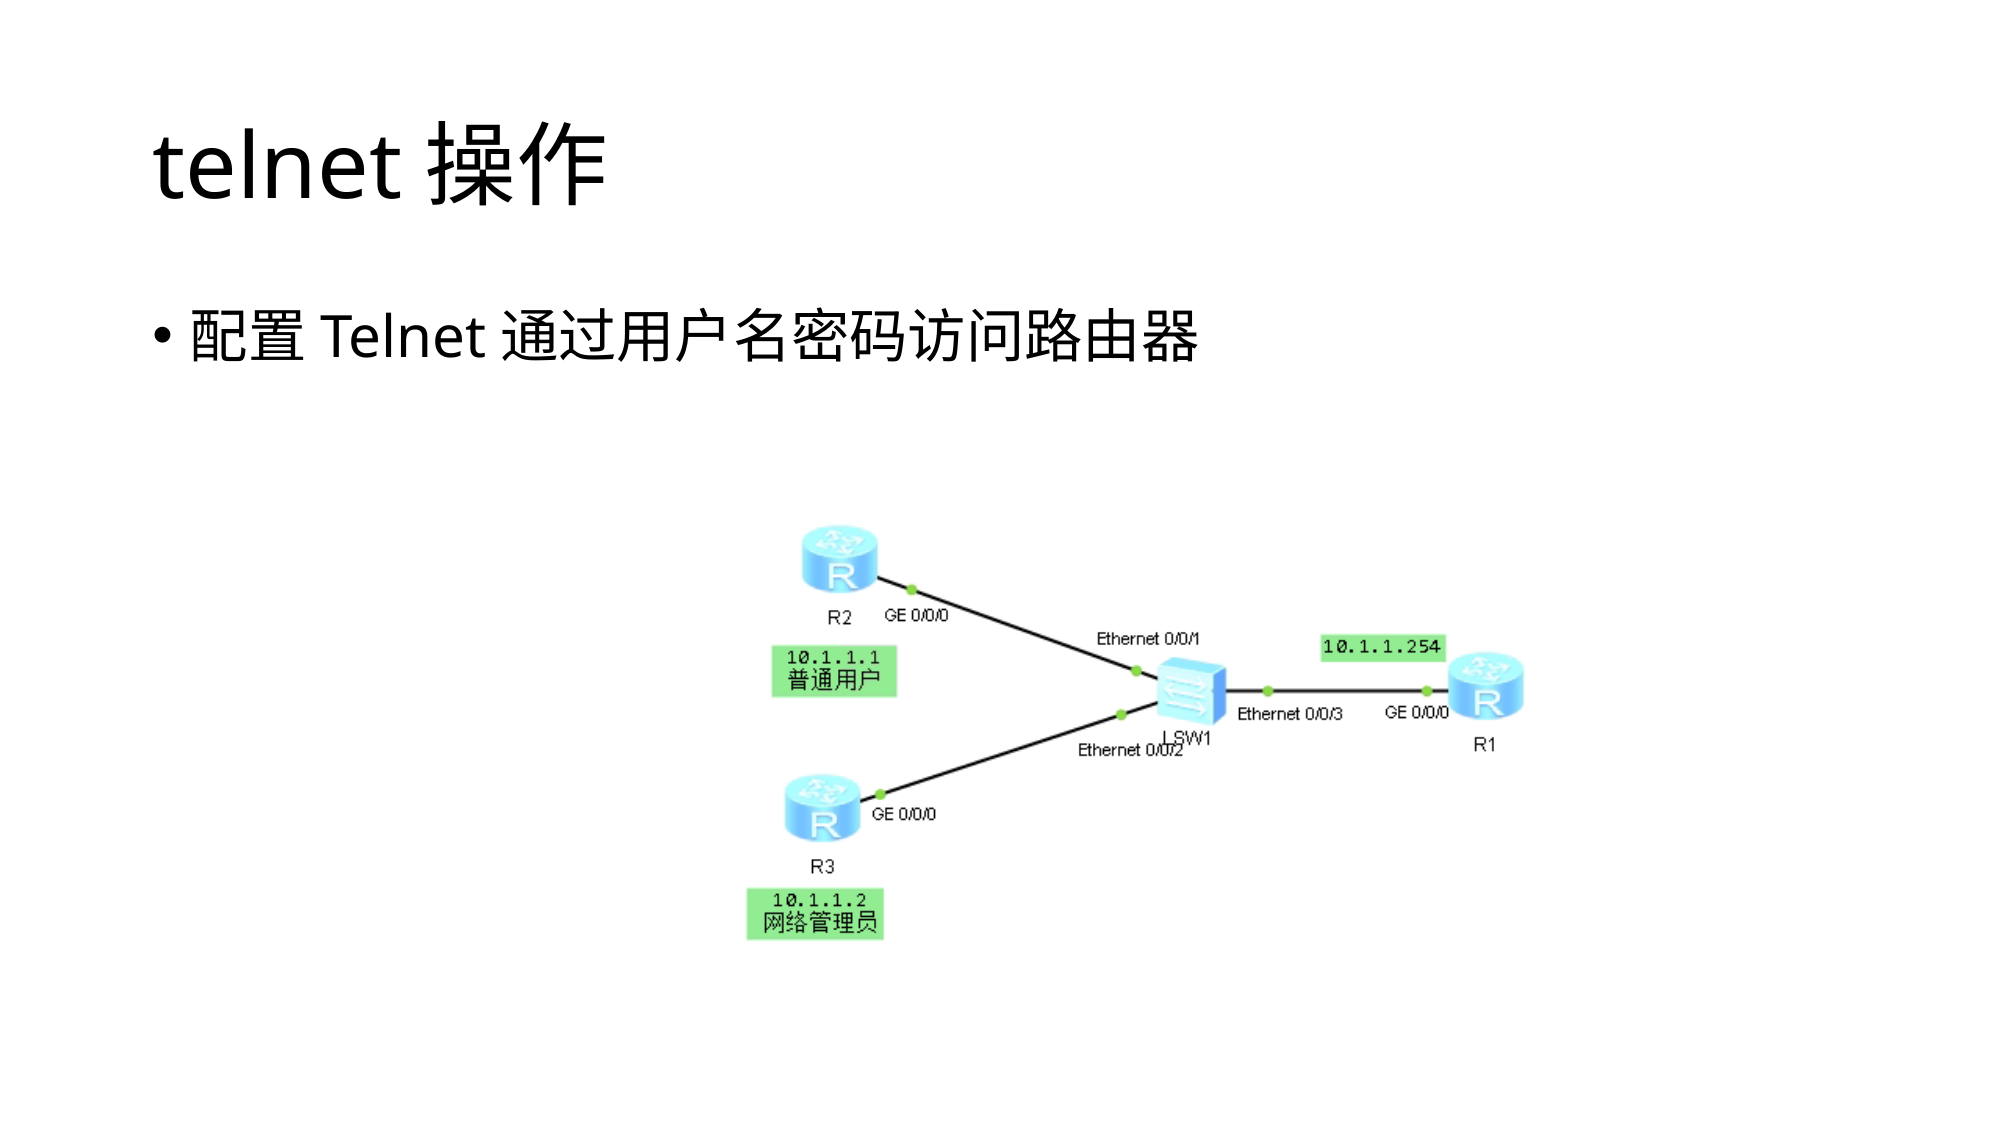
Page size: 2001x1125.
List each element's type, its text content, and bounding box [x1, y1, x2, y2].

title telnet操作 [137, 59, 1863, 278]
picture [690, 490, 1580, 977]
list 配置Telnet通过用户名密码访问路由器 [137, 299, 1863, 1014]
